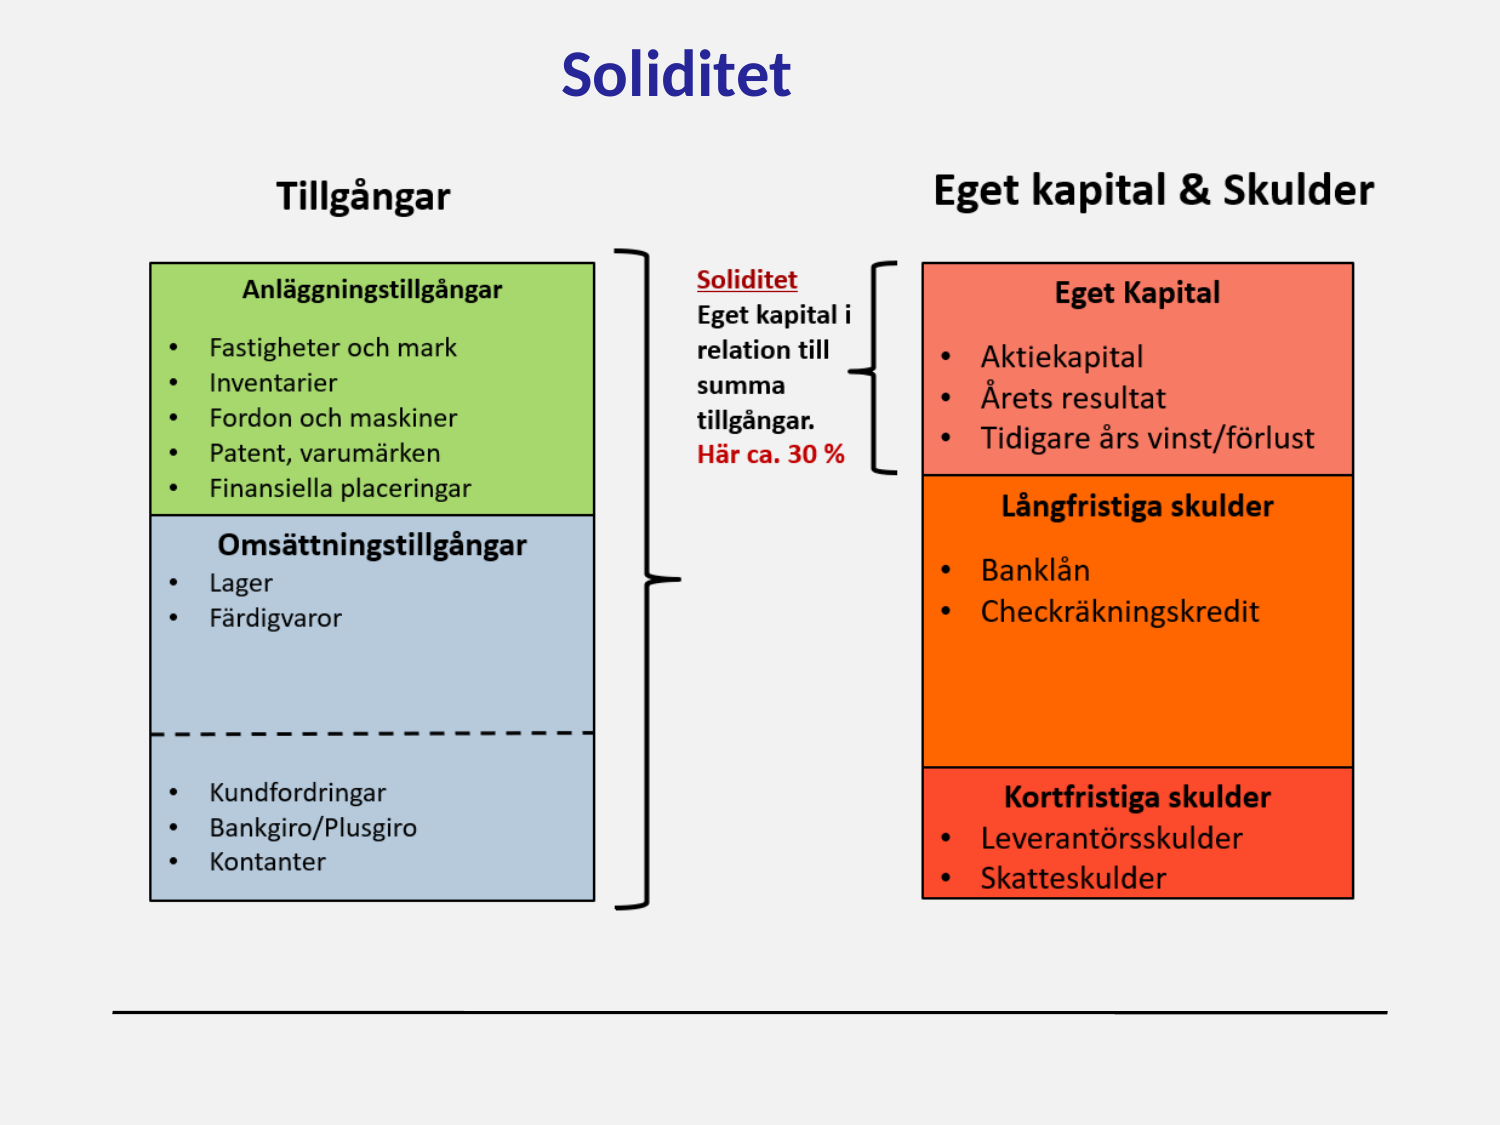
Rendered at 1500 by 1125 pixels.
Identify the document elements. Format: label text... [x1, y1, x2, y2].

text_box Soliditet [532, 22, 809, 117]
picture [68, 136, 1500, 953]
